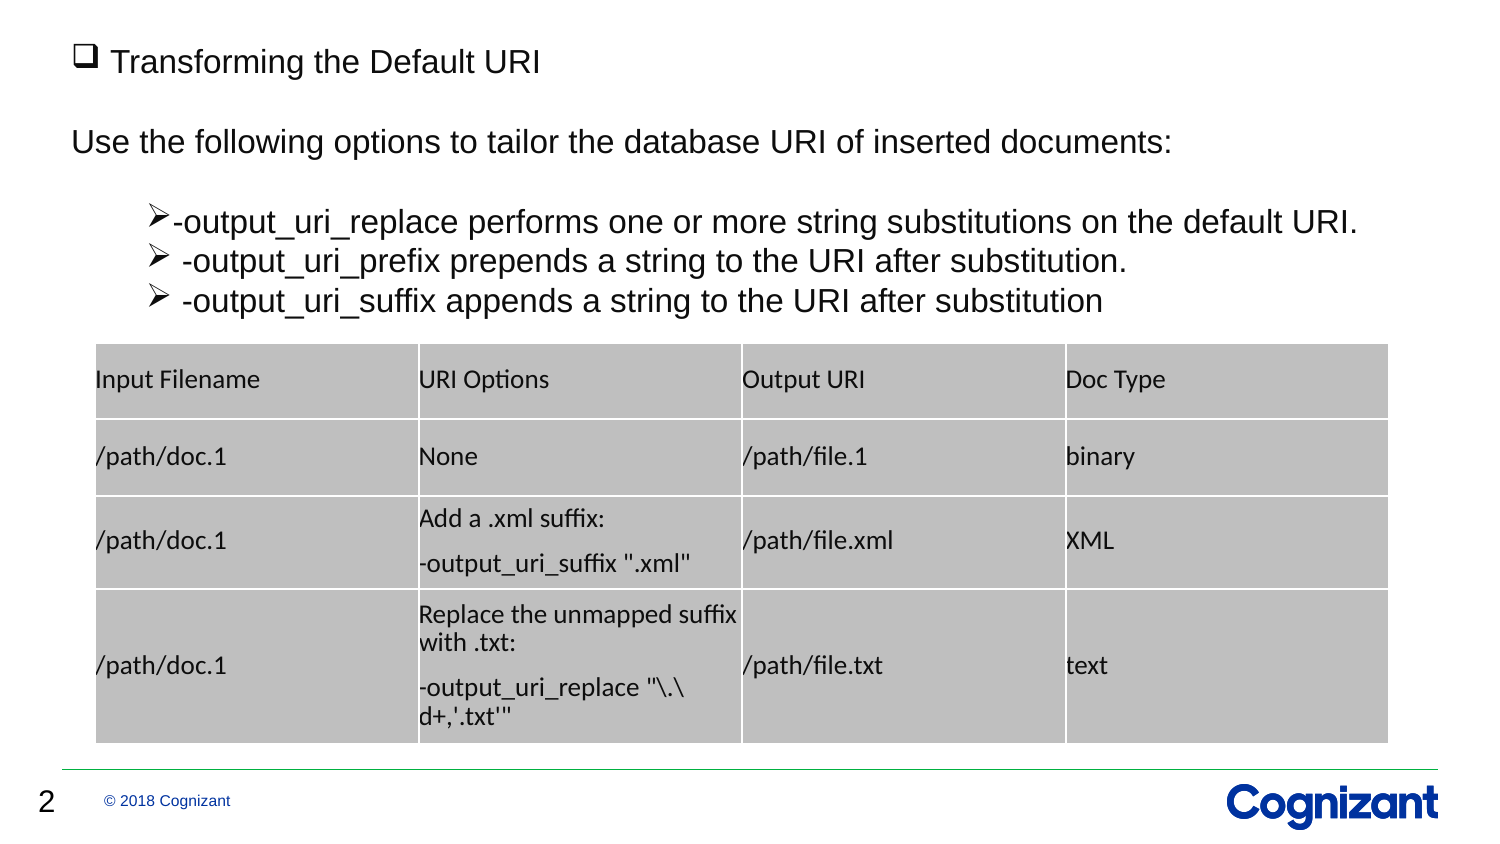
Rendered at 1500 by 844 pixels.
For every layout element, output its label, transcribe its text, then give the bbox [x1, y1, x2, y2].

table_header Doc Type [1067, 344, 1388, 418]
table_header Output URI [743, 344, 1065, 418]
table_cell /path/file.xml [743, 497, 1065, 588]
text_box 2 [10, 781, 84, 819]
table_cell XML [1067, 497, 1388, 588]
table_header URI Options [420, 344, 741, 418]
table_cell text [1067, 590, 1388, 743]
table_header Input Filename [96, 344, 418, 418]
table_cell /path/file.txt [743, 590, 1065, 743]
table_cell /path/doc.1 [96, 590, 418, 743]
table_cell binary [1067, 420, 1388, 495]
table_cell None [420, 420, 741, 495]
picture [1227, 784, 1438, 830]
table_cell /path/file.1 [743, 420, 1065, 495]
table_cell Add a .xml suffix: -output_uri_suffix ".xml" [420, 497, 741, 588]
table_cell /path/doc.1 [96, 420, 418, 495]
table_cell /path/doc.1 [96, 497, 418, 588]
table_cell Replace the unmapped suffix with .txt: -output_uri_replace "\.\d+,'.txt'" [420, 590, 741, 743]
list Transforming the Default URI Use the following options to tailor the database URI of inserted documents: -output_uri_replace performs one or more string substitutions on the default URI. -output_uri_prefix prepends a string to the URI after substitution. -output_uri_suffix appends a string to the URI after substitution [71, 40, 1447, 679]
